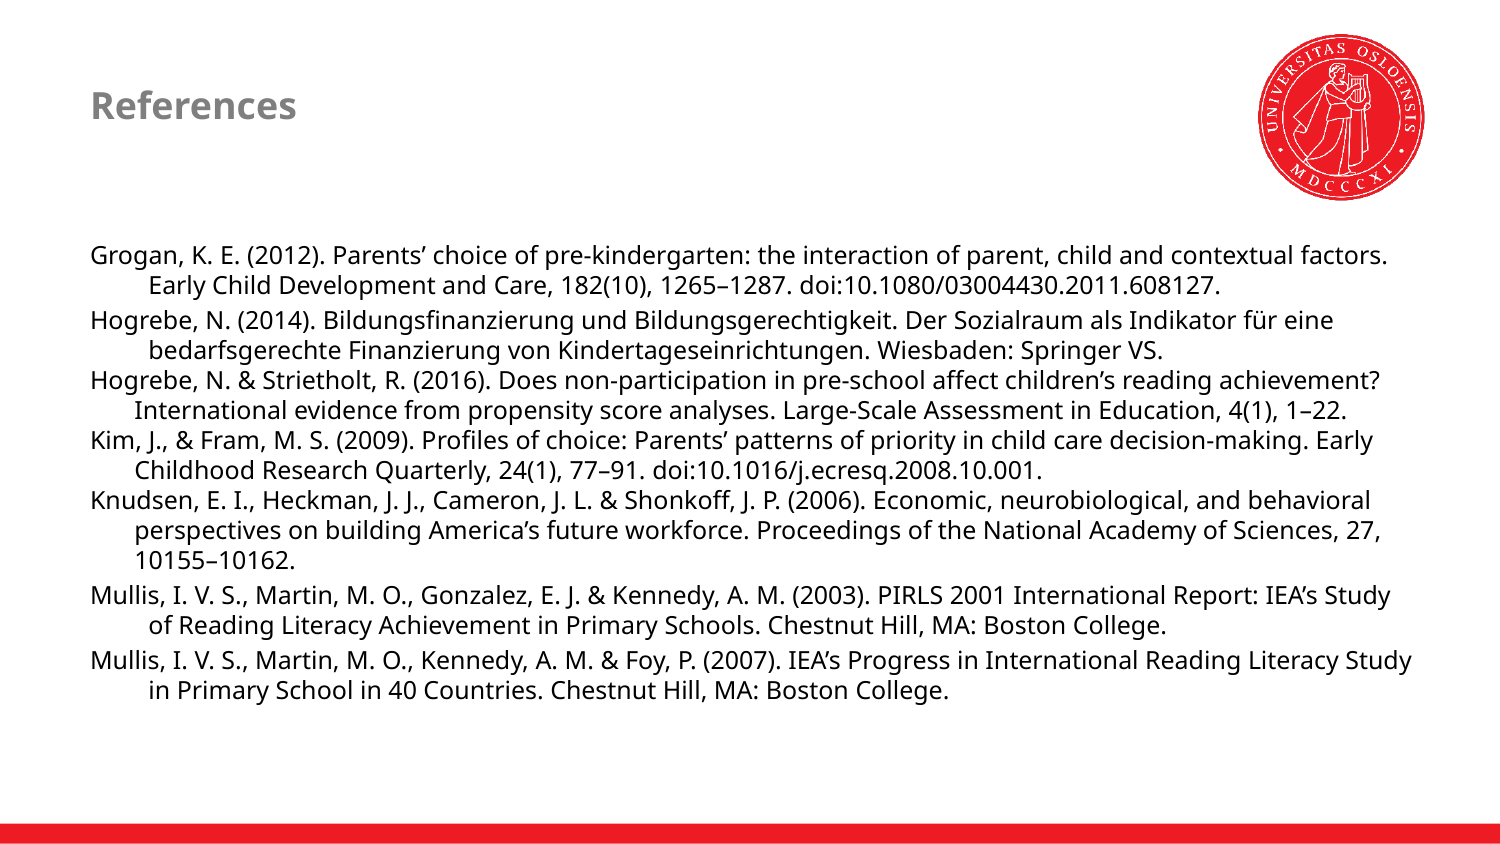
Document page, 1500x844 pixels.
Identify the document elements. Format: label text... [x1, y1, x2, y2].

text_box Grogan, K. E. (2012). Parents’ choice of pre-kindergarten: the interaction of parent, child and contextual factors. Early Child Development and Care, 182(10), 1265–1287. doi:10.1080/03004430.2011.608127. Hogrebe, N. (2014). Bildungsfinanzierung und Bildungsgerechtigkeit. Der Sozialraum als Indikator für eine bedarfsgerechte Finanzierung von Kindertageseinrichtungen. Wiesbaden: Springer VS. Hogrebe, N. & Strietholt, R. (2016). Does non-participation in pre-school affect children’s reading achievement? International evidence from propensity score analyses. Large-Scale Assessment in Education, 4(1), 1–22. Kim, J., & Fram, M. S. (2009). Profiles of choice: Parents’ patterns of priority in child care decision-making. Early Childhood Research Quarterly, 24(1), 77–91. doi:10.1016/j.ecresq.2008.10.001. Knudsen, E. I., Heckman, J. J., Cameron, J. L. & Shonkoff, J. P. (2006). Economic, neurobiological, and behavioral perspectives on building America’s future workforce. Proceedings of the National Academy of Sciences, 27, 10155–10162. Mullis, I. V. S., Martin, M. O., Gonzalez, E. J. & Kennedy, A. M. (2003). PIRLS 2001 International Report: IEA’s Study of Reading Literacy Achievement in Primary Schools. Chestnut Hill, MA: Boston College. Mullis, I. V. S., Martin, M. O., Kennedy, A. M. & Foy, P. (2007). IEA’s Progress in International Reading Literacy Study in Primary School in 40 Countries. Chestnut Hill, MA: Boston College. [75, 225, 1432, 750]
title References [75, 33, 1223, 175]
picture [1257, 33, 1425, 201]
